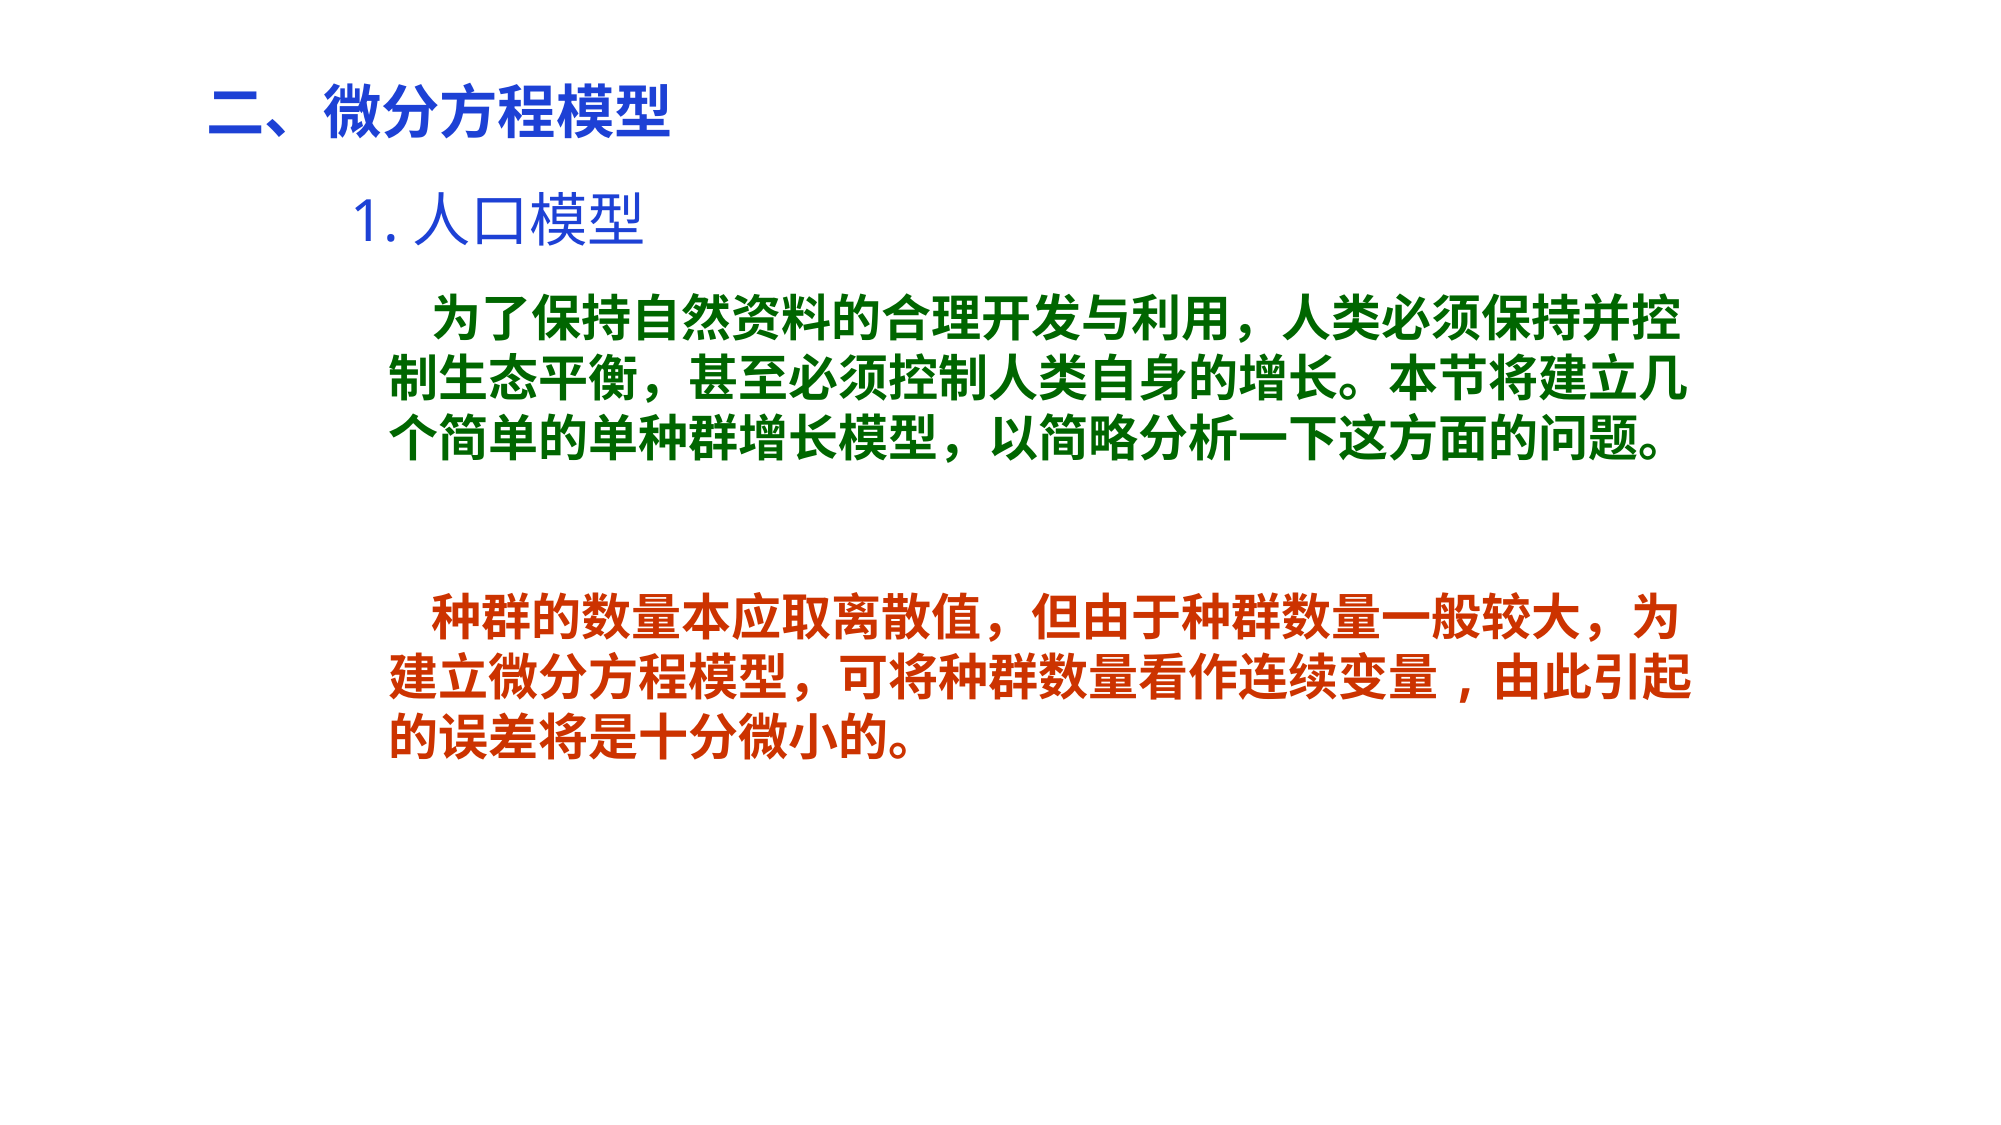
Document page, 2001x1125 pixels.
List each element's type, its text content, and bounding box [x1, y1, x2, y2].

text_box 为了保持自然资料的合理开发与利用，人类必须保持并控制生态平衡，甚至必须控制人类自身的增长。本节将建立几个简单的单种群增长模型，以简略分析一下这方面的问题。 [373, 278, 1712, 474]
text_box 1.人口模型 [335, 176, 825, 261]
text_box 种群的数量本应取离散值，但由于种群数量一般较大，为建立微分方程模型，可将种群数量看作连续变量,由此引起的误差将是十分微小的。 [373, 577, 1712, 773]
text_box 二、微分方程模型 [191, 67, 892, 153]
